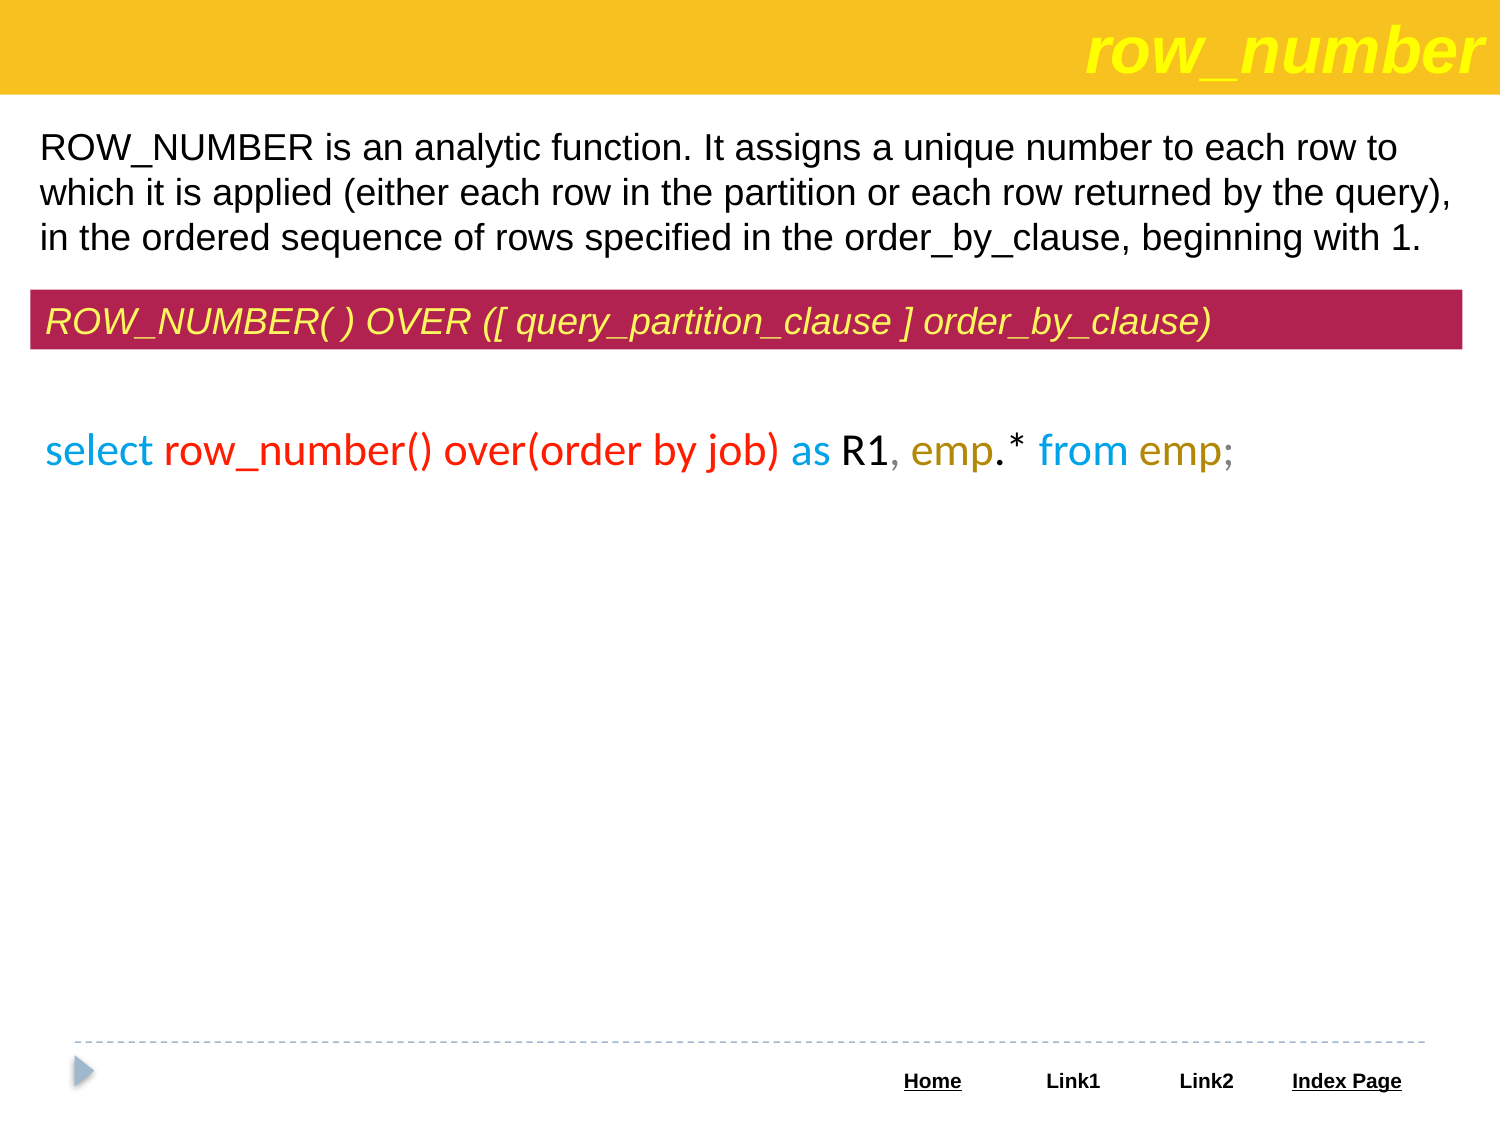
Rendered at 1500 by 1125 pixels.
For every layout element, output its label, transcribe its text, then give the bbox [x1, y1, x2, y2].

text_box ROW_NUMBER is an analytic function. It assigns a unique number to each row to which it is applied (either each row in the partition or each row returned by the query), in the ordered sequence of rows specified in the order_by_clause, beginning with 1. [24, 115, 1475, 265]
text_box ROW_NUMBER( ) OVER ([ query_partition_clause ] order_by_clause) [30, 289, 1463, 350]
text_box row_number [0, 0, 1500, 95]
text_box select row_number() over(order by job) as R1, emp.* from emp; [30, 412, 1463, 483]
